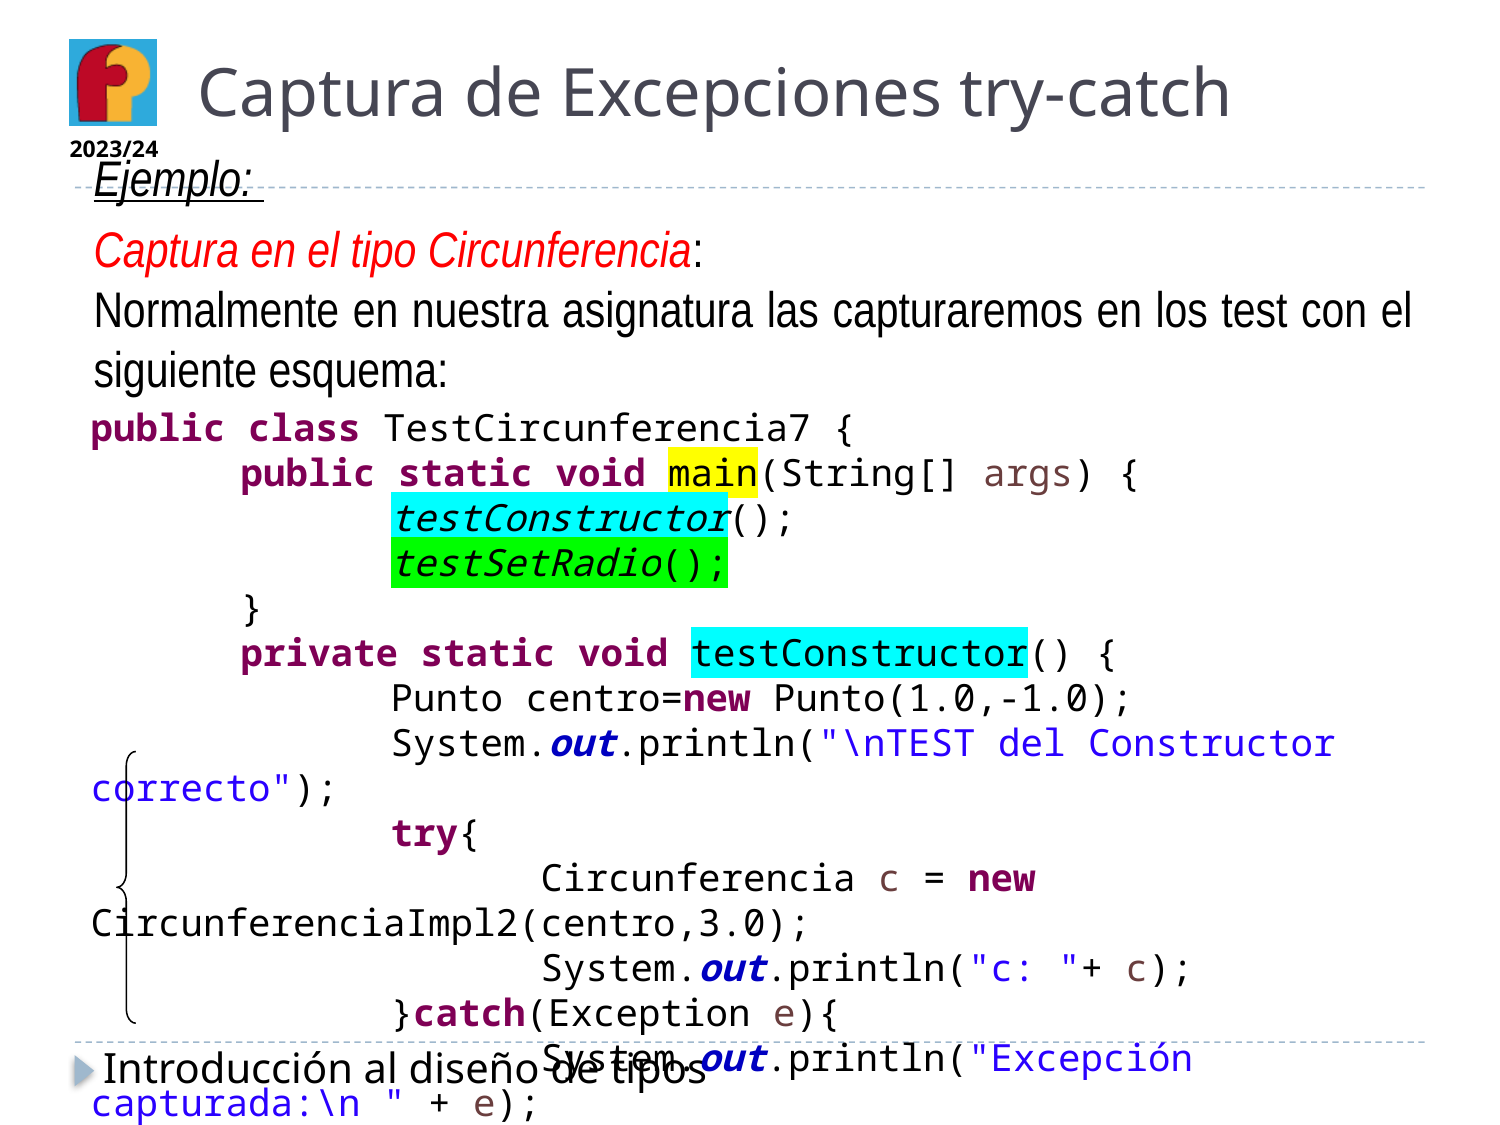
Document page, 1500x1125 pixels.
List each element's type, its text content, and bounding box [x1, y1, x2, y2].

list Ejemplo: Captura en el tipo Circunferencia: Normalmente en nuestra asignatura las capturaremos en los test con el siguiente esquema: [78, 139, 1429, 431]
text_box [56, 38, 172, 171]
text_box public class TestCircunferencia7 { public static void main(String[] args) { testConstructor(); testSetRadio(); } private static void testConstructor() { Punto centro=new Punto(1.0,-1.0); System.out.println("\nTEST del Constructor correcto"); try{ Circunferencia c = new CircunferenciaImpl2(centro,3.0); System.out.println("c: "+ c); }catch(Exception e){ System.out.println("Excepción capturada:\n " + e); } [75, 397, 1384, 1125]
text_box [116, 750, 136, 1024]
title Captura de Excepciones try-catch [183, 24, 1425, 138]
